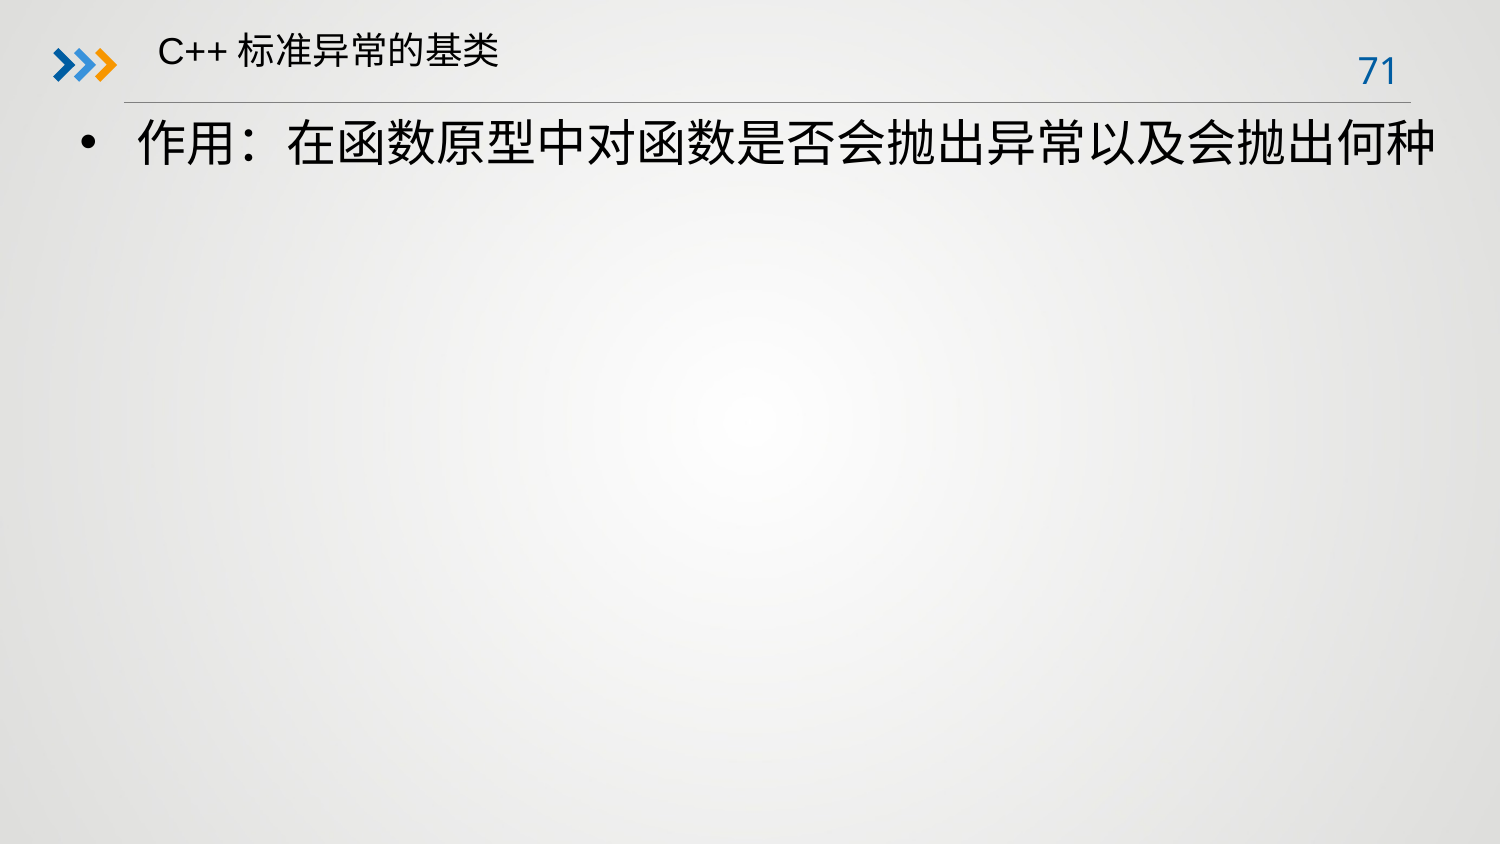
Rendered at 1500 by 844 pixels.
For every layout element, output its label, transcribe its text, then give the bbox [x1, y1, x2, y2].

text_box C++标准异常的基类 [142, 19, 550, 80]
text_box [142, 32, 847, 95]
picture [0, 0, 1500, 844]
text_box 作用：在函数原型中对函数是否会抛出异常以及会抛出何种 [64, 116, 1500, 777]
